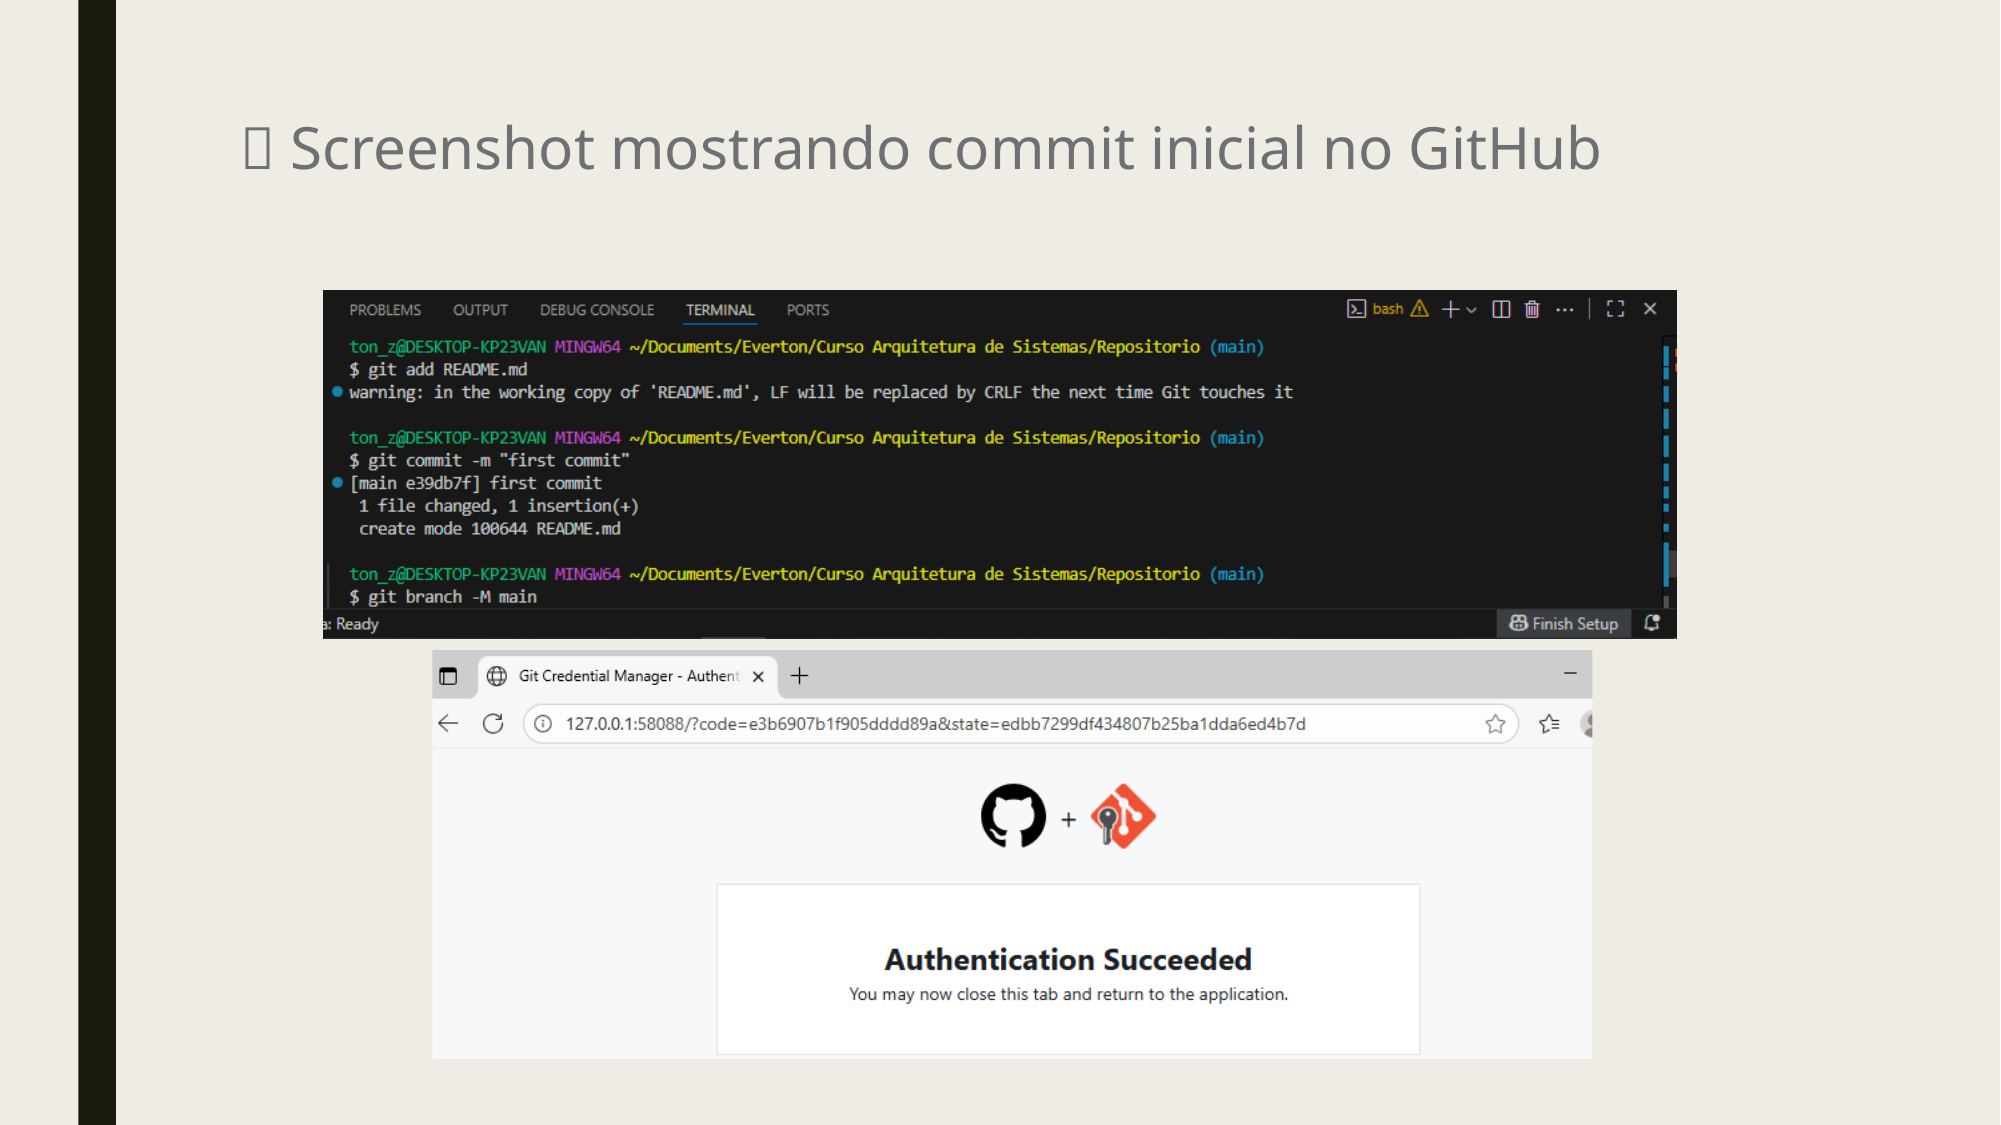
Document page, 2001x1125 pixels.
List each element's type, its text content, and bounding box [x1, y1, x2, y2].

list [432, 650, 1593, 1059]
title ✅ Screenshot mostrando commit inicial no GitHub [225, 112, 1800, 357]
picture [323, 290, 1677, 639]
